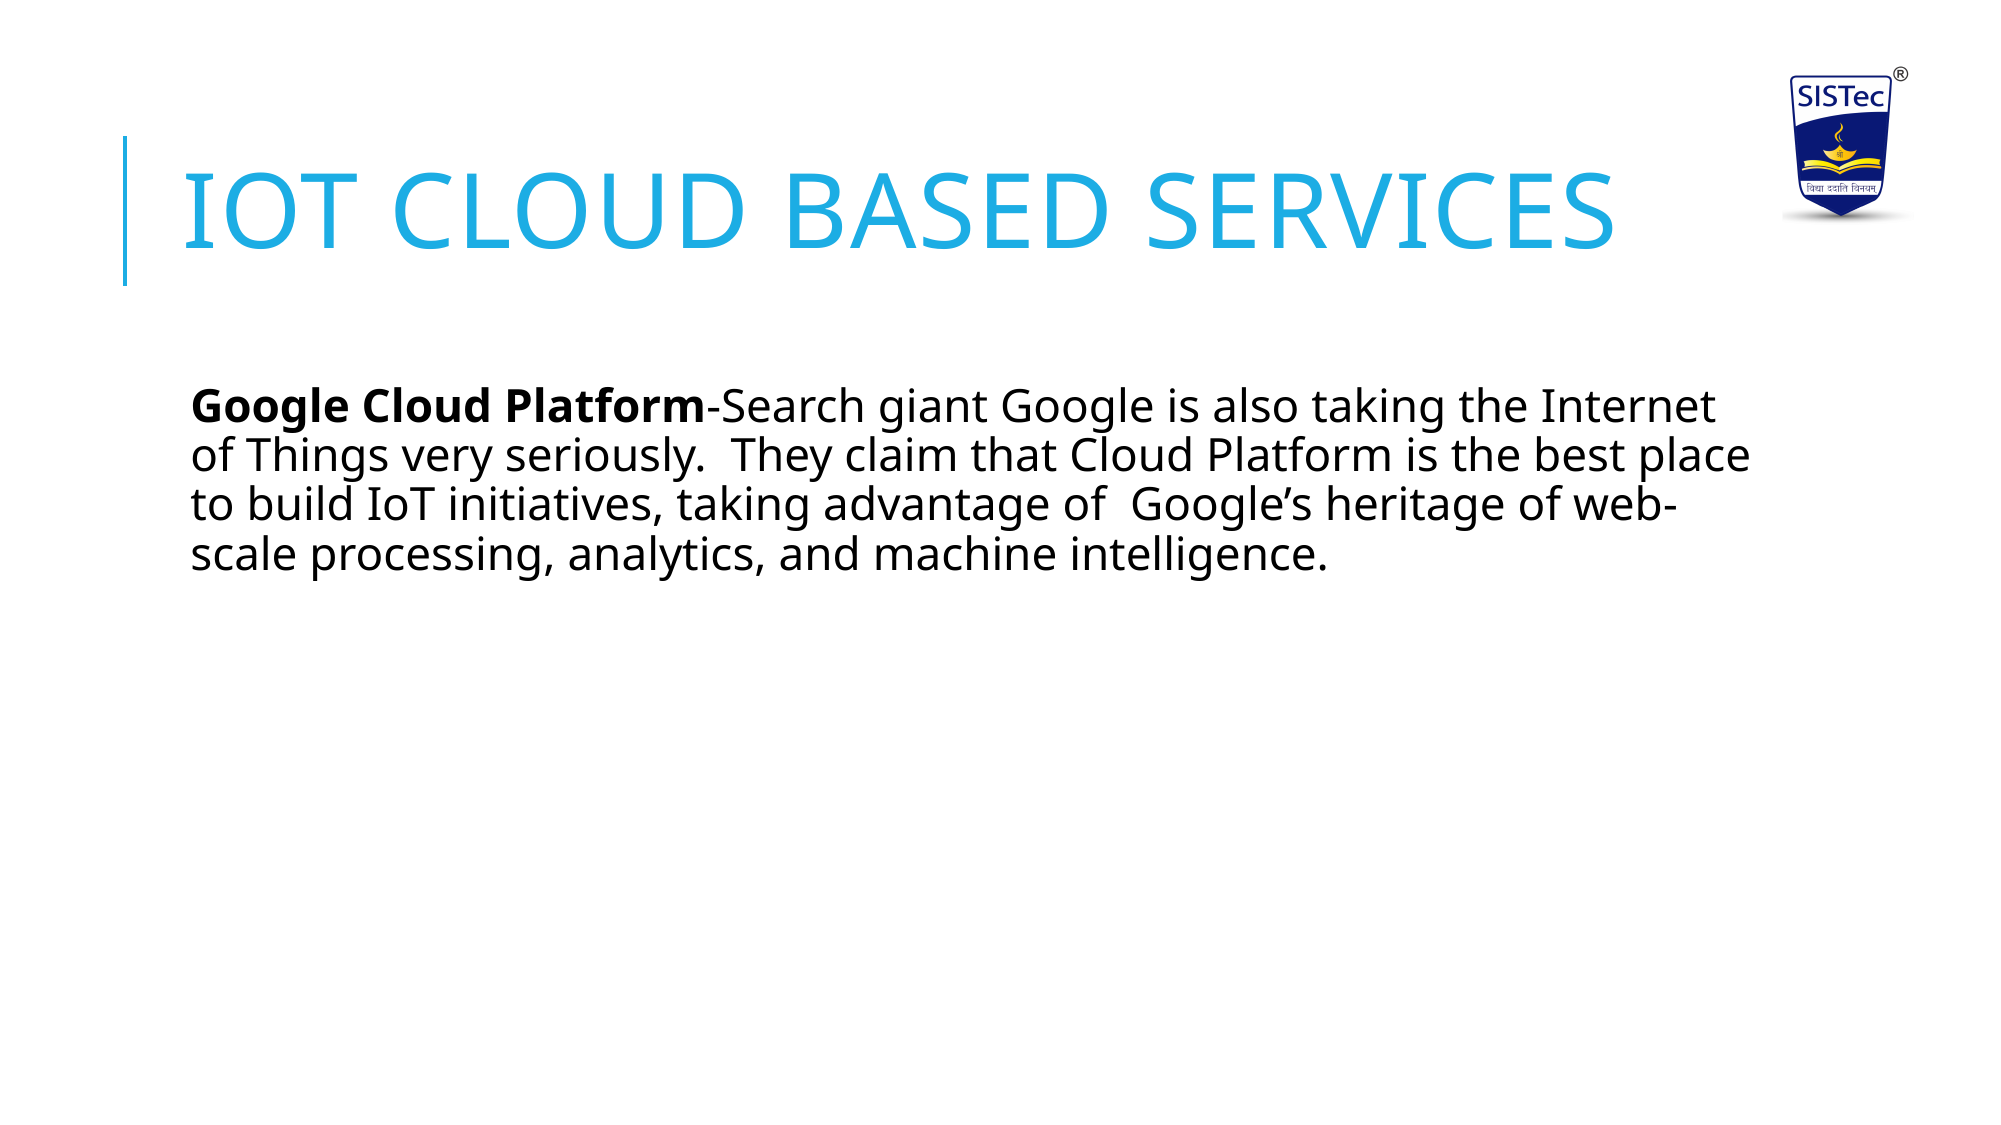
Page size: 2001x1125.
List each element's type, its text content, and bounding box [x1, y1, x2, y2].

picture [1766, 49, 1923, 234]
title IoT Cloud Based Services [168, 96, 1763, 342]
list Google Cloud Platform-Search giant Google is also taking the Internet of Things very seriously. They claim that Cloud Platform is the best place to build IoT initiatives, taking advantage of Google’s heritage of web-scale processing, analytics, and machine intelligence. [168, 375, 1763, 1035]
